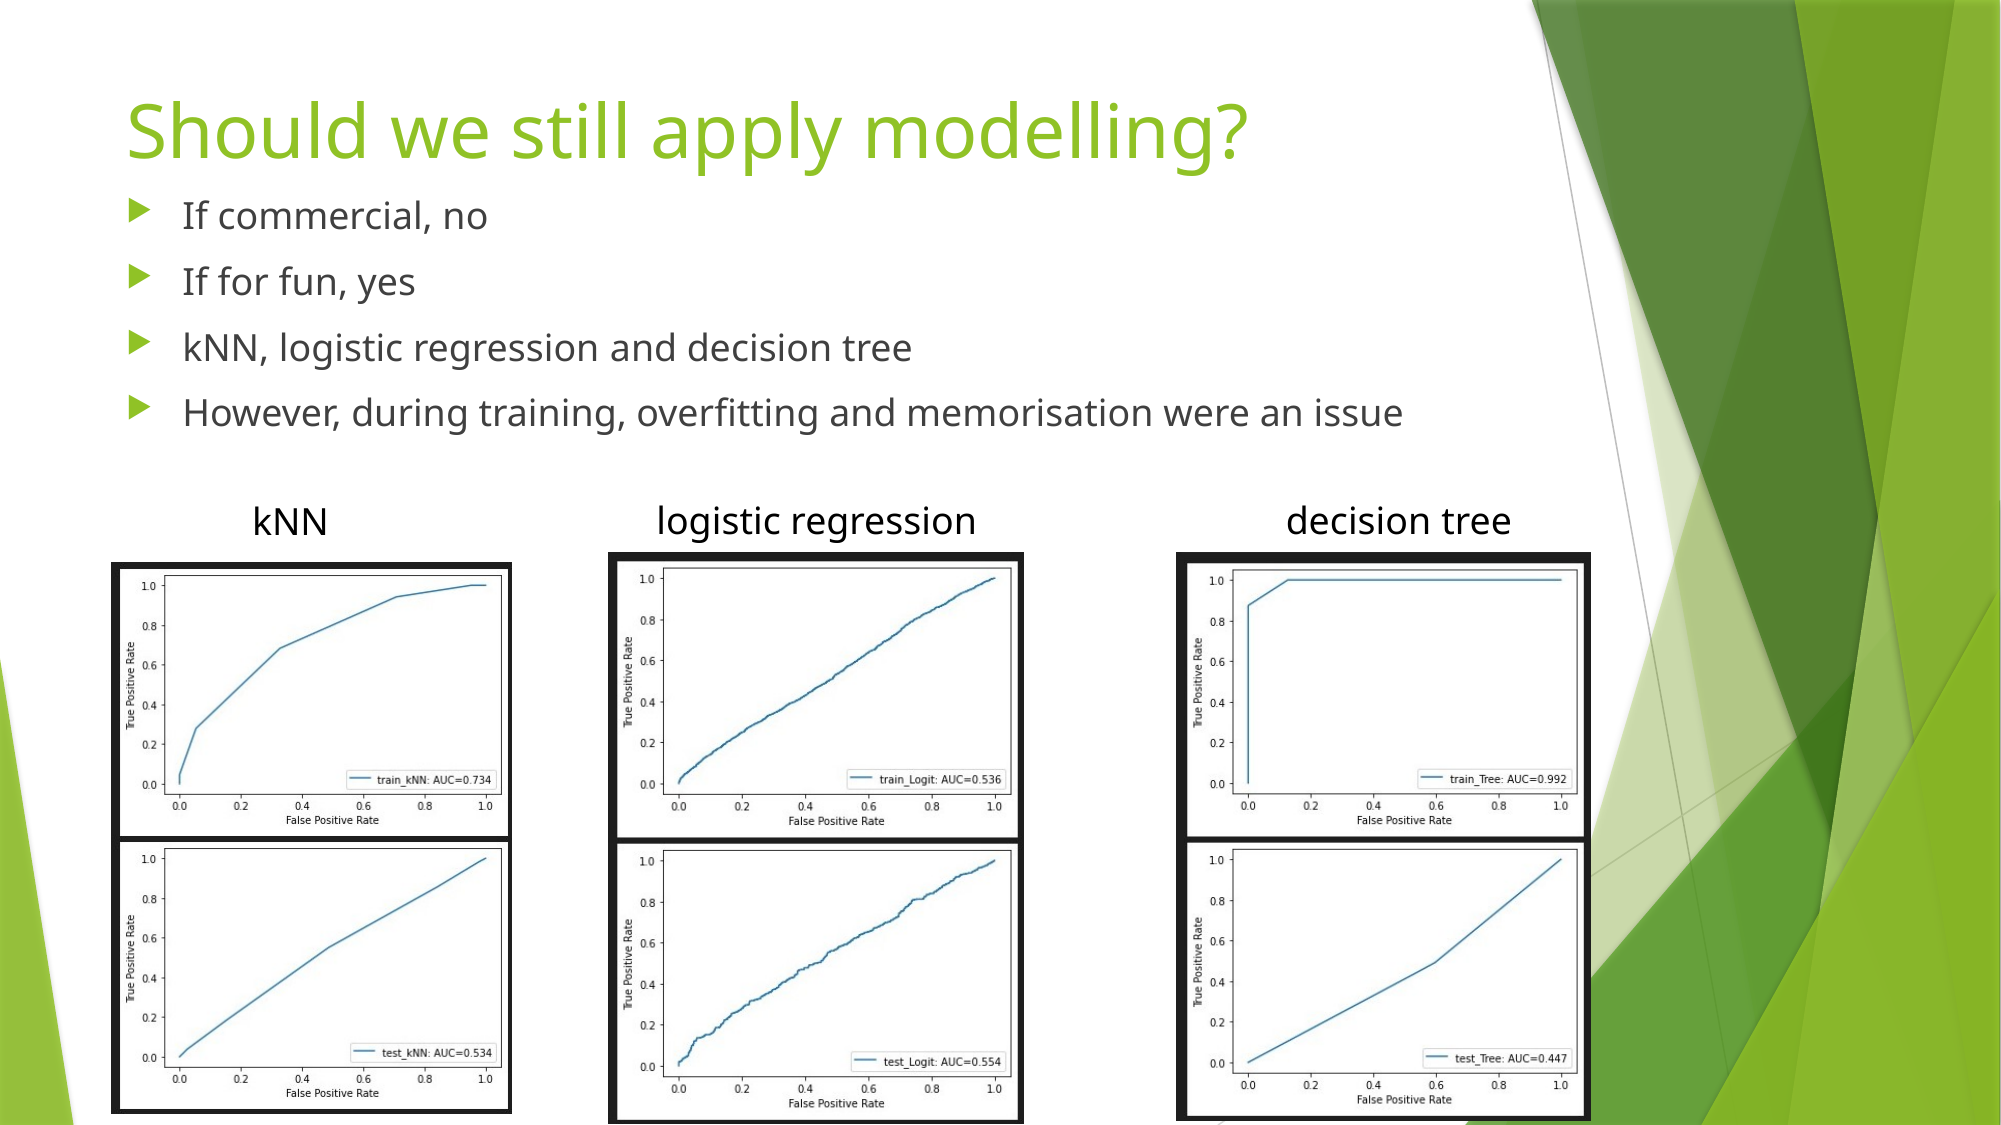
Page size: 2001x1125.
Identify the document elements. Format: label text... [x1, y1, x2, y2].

text_box logistic regression [641, 489, 1058, 550]
picture [110, 561, 512, 1115]
picture [607, 551, 1025, 1124]
title Should we still apply modelling? [111, 76, 1522, 184]
picture [1175, 551, 1591, 1121]
list If commercial, no If for fun, yes kNN, logistic regression and decision tree However, during training, overfitting and memorisation were an issue [111, 184, 1522, 821]
text_box decision tree [1271, 489, 1546, 550]
text_box kNN [237, 490, 395, 551]
